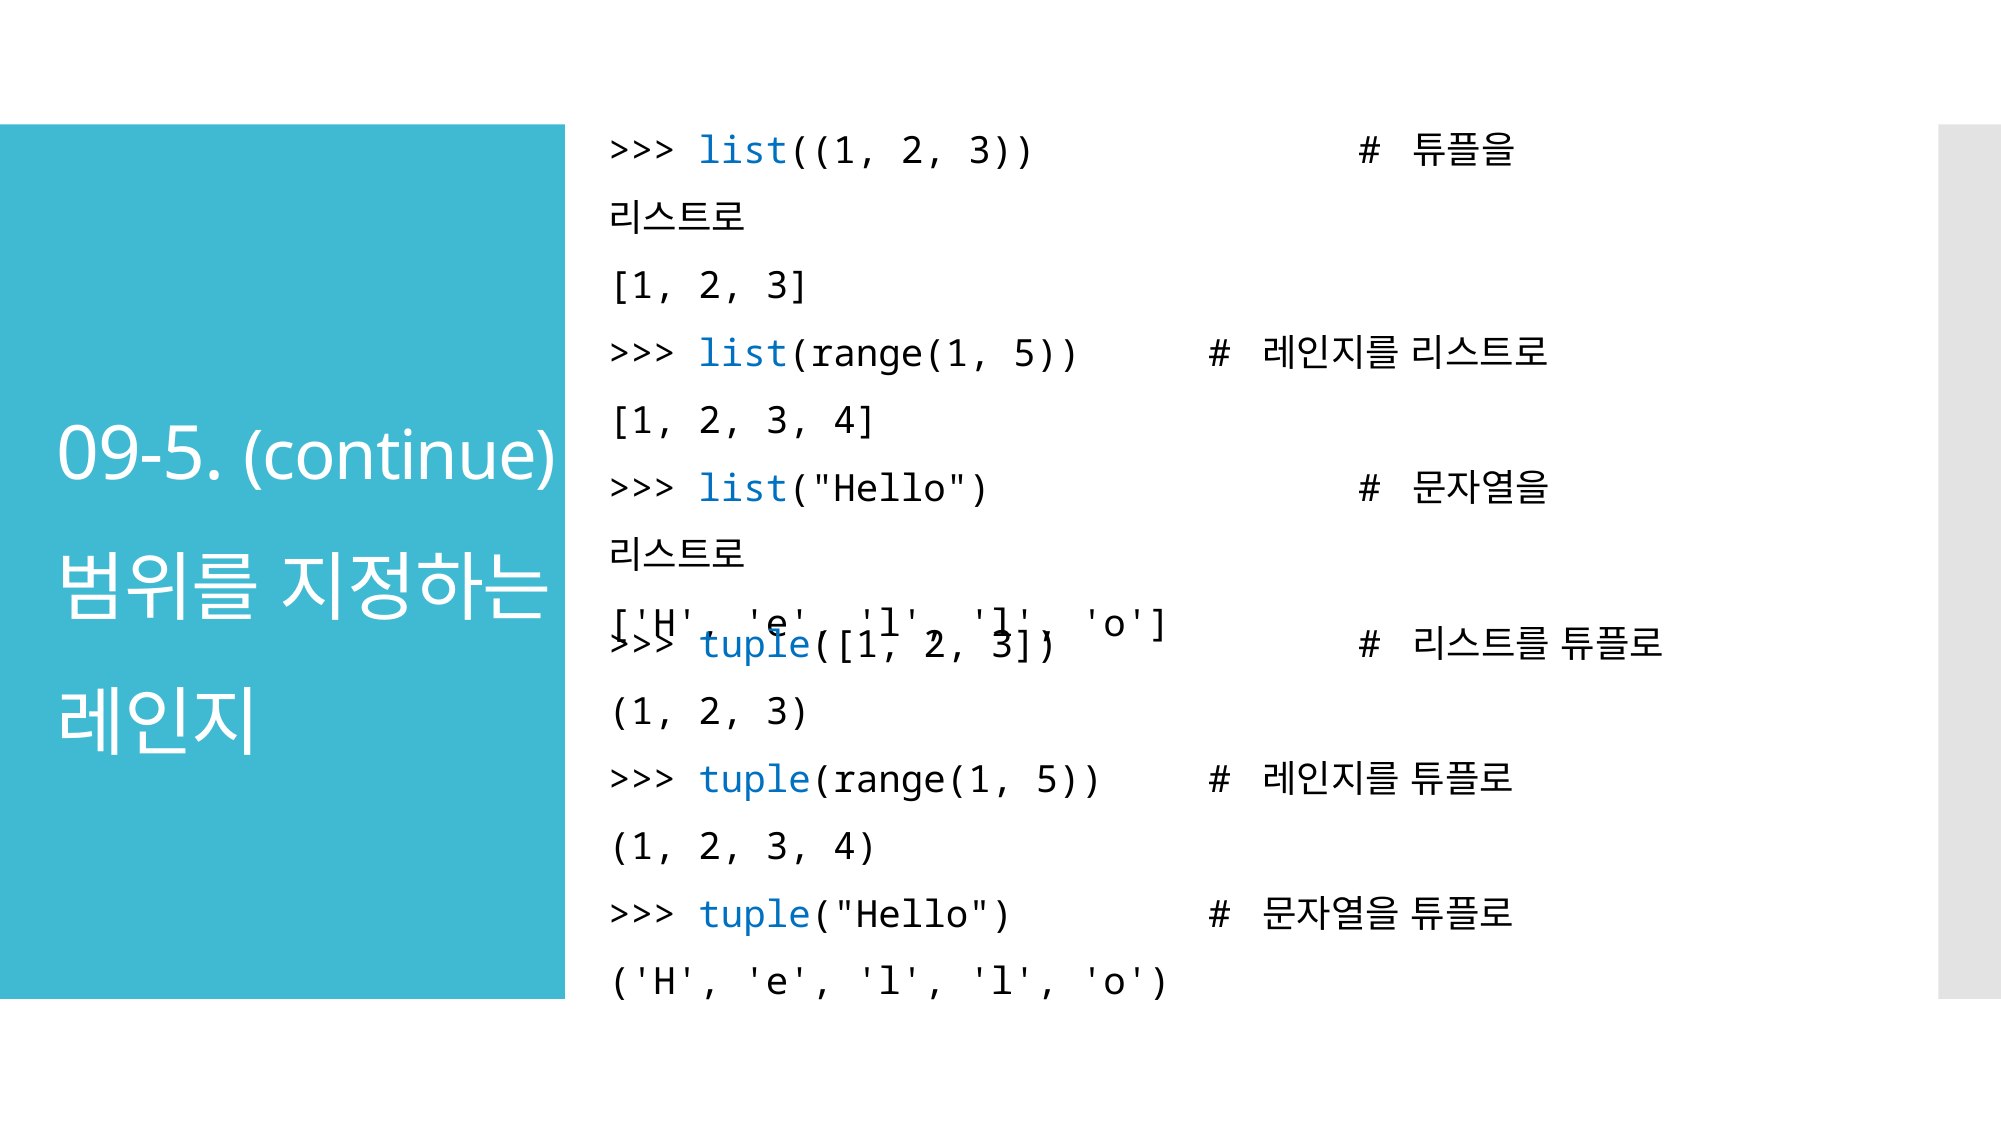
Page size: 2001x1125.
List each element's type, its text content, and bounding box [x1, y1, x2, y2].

text_box >>> tuple([1, 2, 3]) # 리스트를 튜플로 (1, 2, 3) >>> tuple(range(1, 5)) # 레인지를 튜플로 (1, 2, 3, 4) >>> tuple("Hello") # 문자열을 튜플로 ('H', 'e', 'l', 'l', 'o') [593, 589, 1714, 1010]
text_box >>> list((1, 2, 3)) # 튜플을 리스트로 [1, 2, 3] >>> list(range(1, 5)) # 레인지를 리스트로 [1, 2, 3, 4] >>> list("Hello") # 문자열을 리스트로 ['H', 'e', 'l', 'l', 'o'] [593, 96, 1594, 589]
title 09-5. (continue) 범위를 지정하는 레인지 [41, 184, 577, 940]
